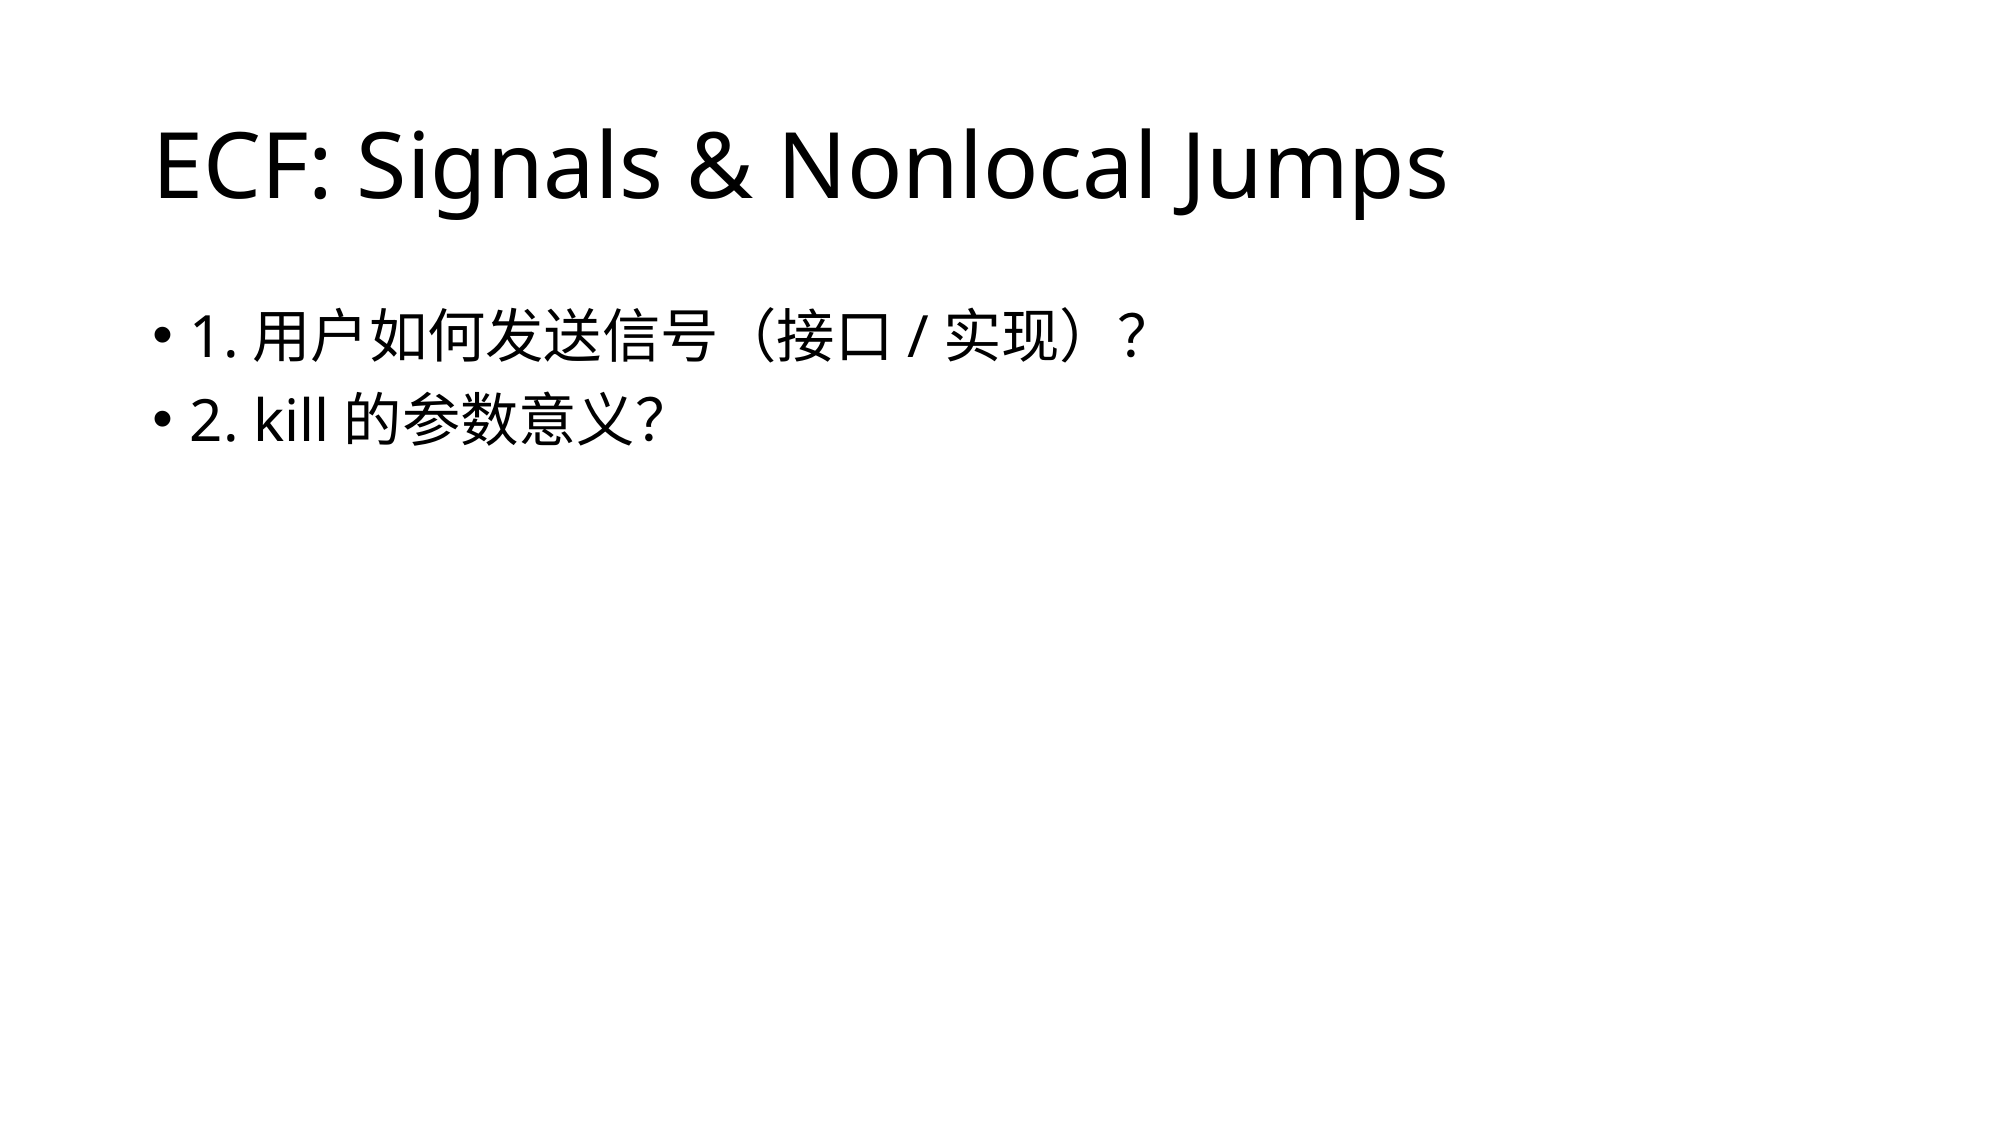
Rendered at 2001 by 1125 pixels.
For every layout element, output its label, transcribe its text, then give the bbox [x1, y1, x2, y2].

title ECF: Signals & Nonlocal Jumps [137, 59, 1863, 278]
list 1.用户如何发送信号（接口/实现）？ 2. kill的参数意义？ [137, 299, 1863, 1014]
